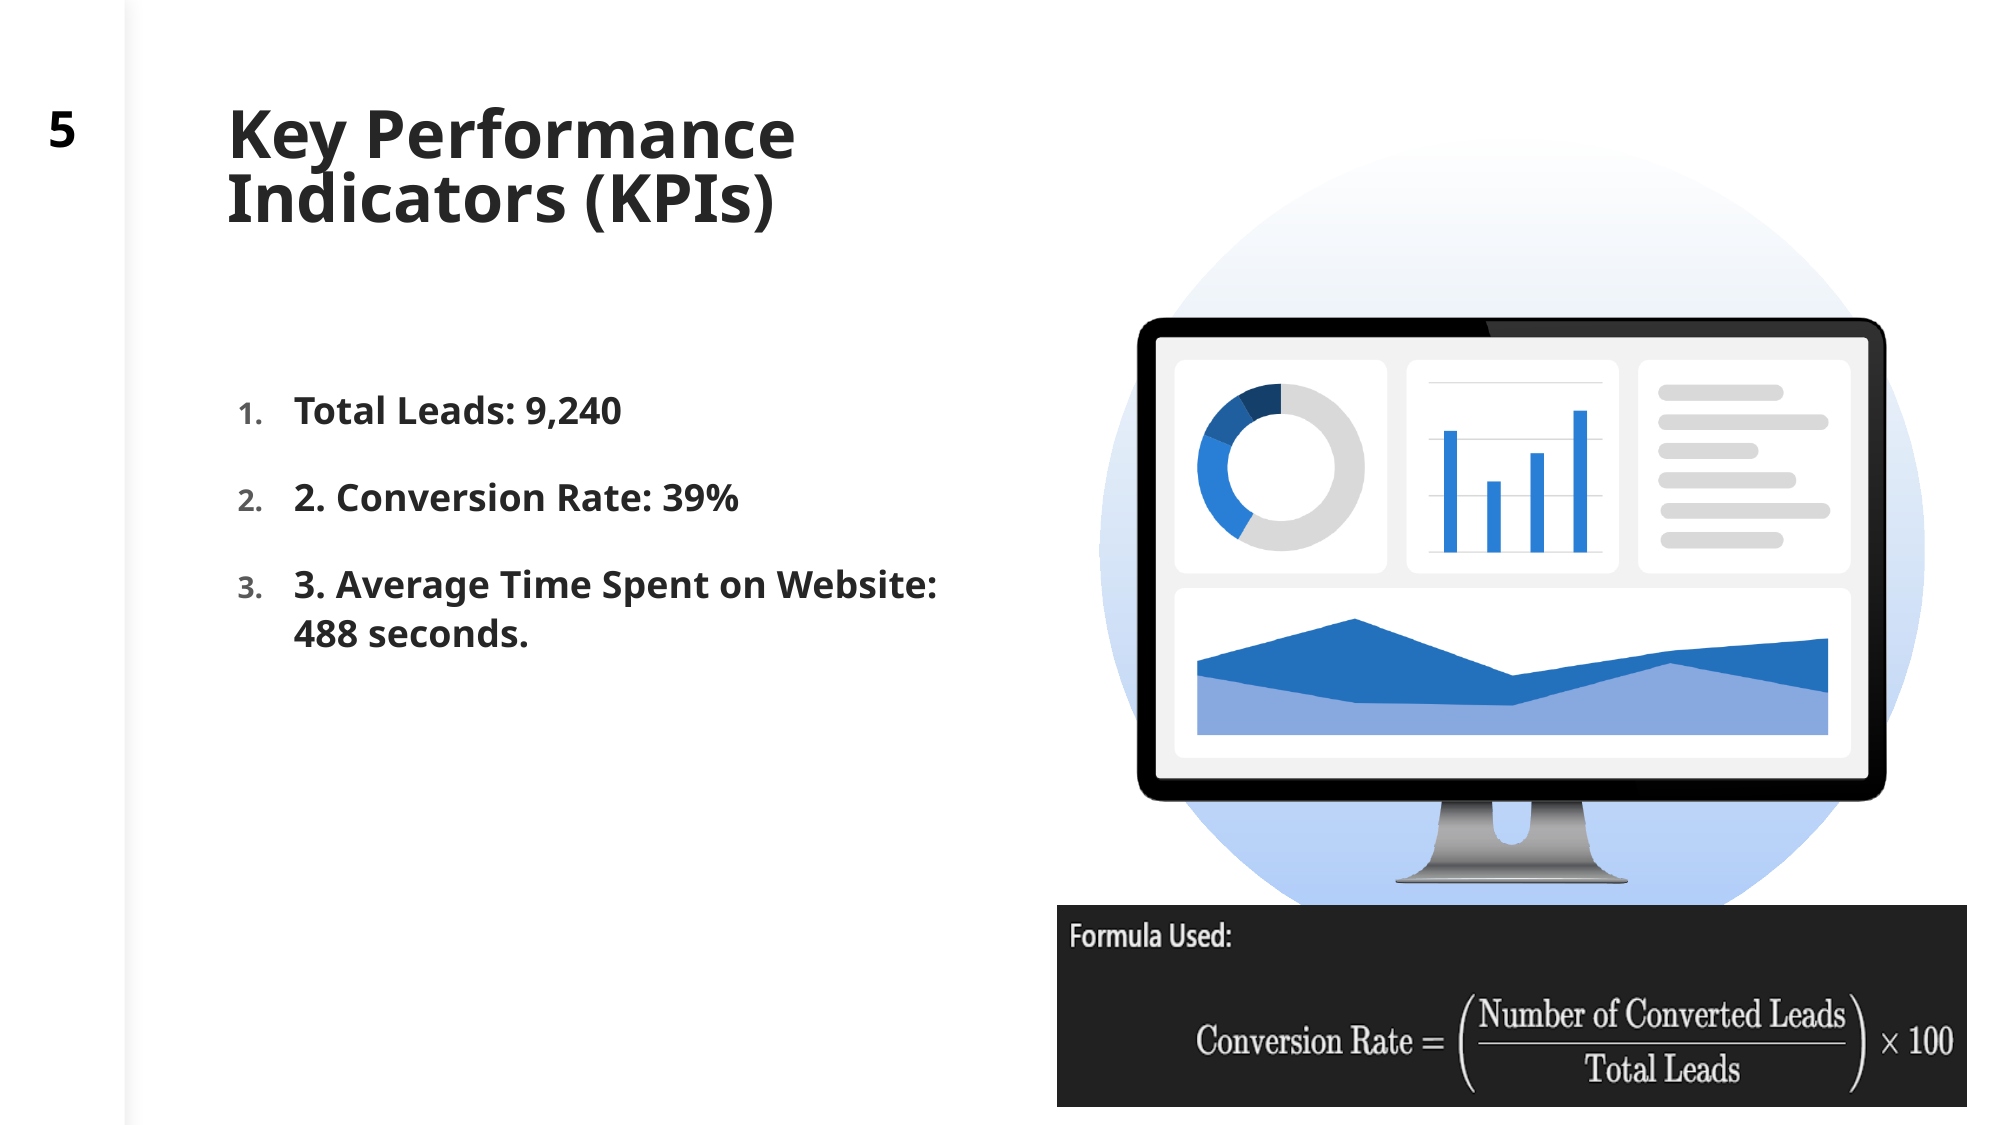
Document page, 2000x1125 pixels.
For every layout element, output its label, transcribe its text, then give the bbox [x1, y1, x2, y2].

list Total Leads: 9,240 2. Conversion Rate: 39% 3. Average Time Spent on Website: 488 seconds. [215, 375, 966, 1025]
title Key Performance Indicators (KPIs) [212, 99, 1019, 338]
picture [1057, 287, 1967, 1107]
slide_number 5 [0, 99, 125, 163]
